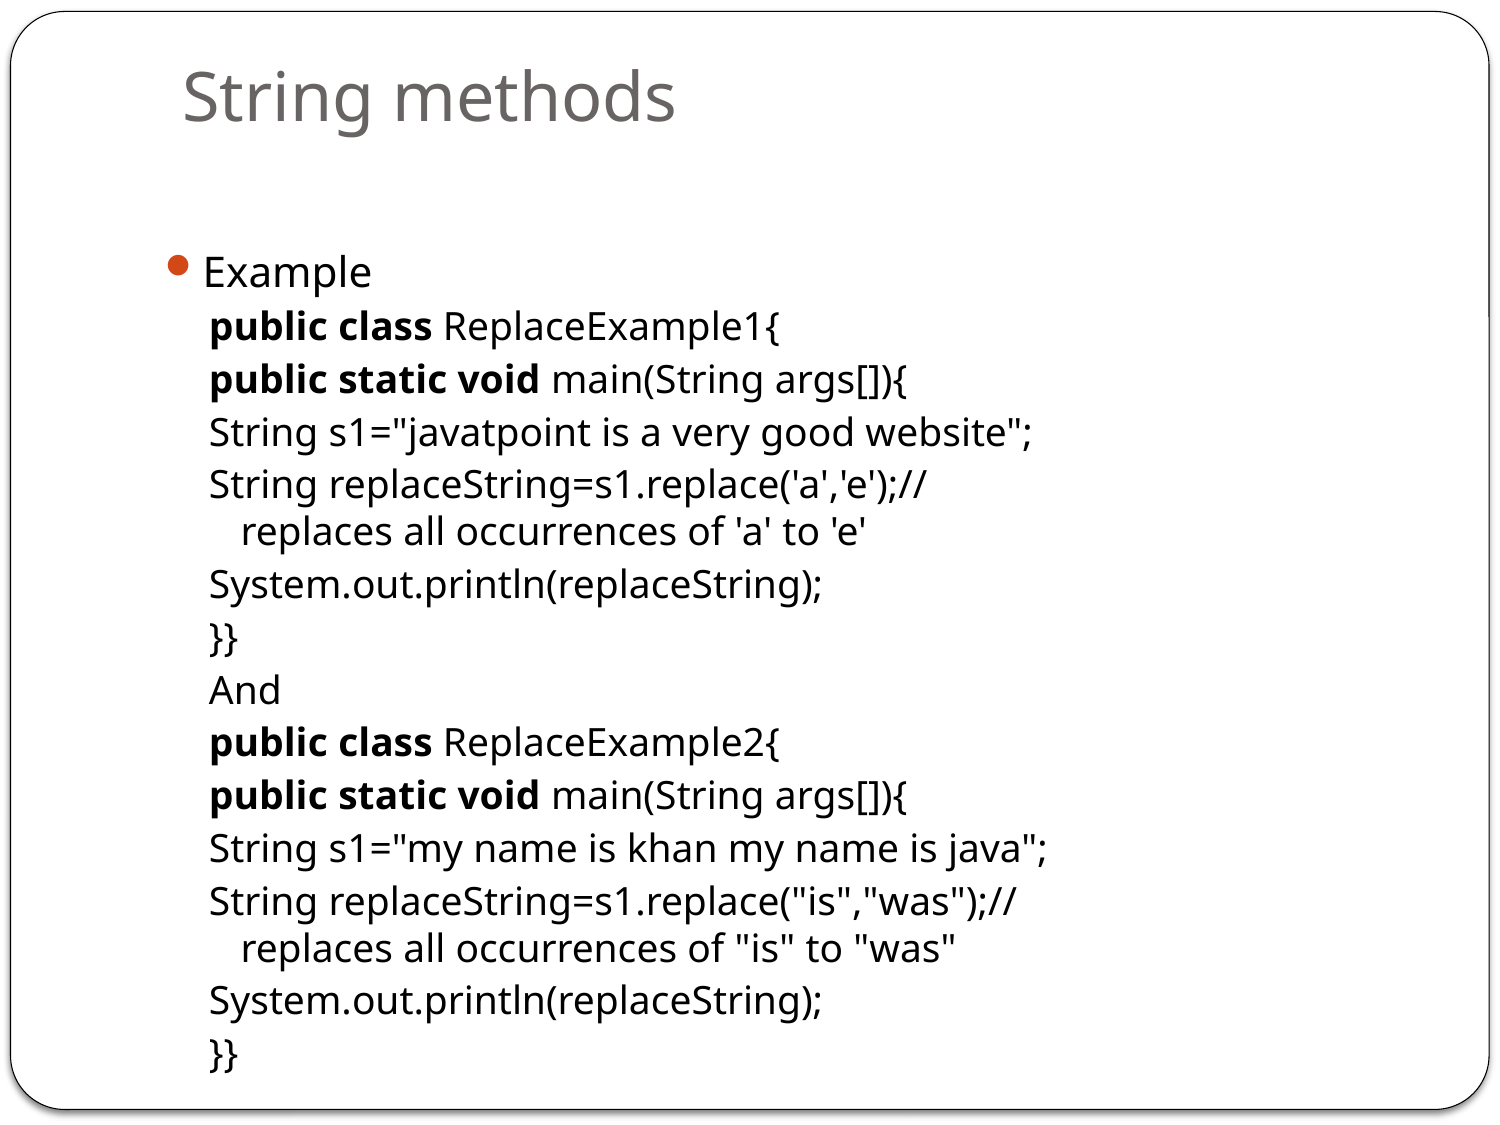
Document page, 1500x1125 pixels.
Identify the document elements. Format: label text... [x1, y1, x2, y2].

title String methods [150, 45, 1425, 233]
list Example public class ReplaceExample1{ public static void main(String args[]){ String s1="javatpoint is a very good website"; String replaceString=s1.replace('a','e');//replaces all occurrences of 'a' to 'e' System.out.println(replaceString); }} And public class ReplaceExample2{ public static void main(String args[]){ String s1="my name is khan my name is java"; String replaceString=s1.replace("is","was");//replaces all occurrences of "is" to "was" System.out.println(replaceString); }} [150, 237, 1425, 1088]
